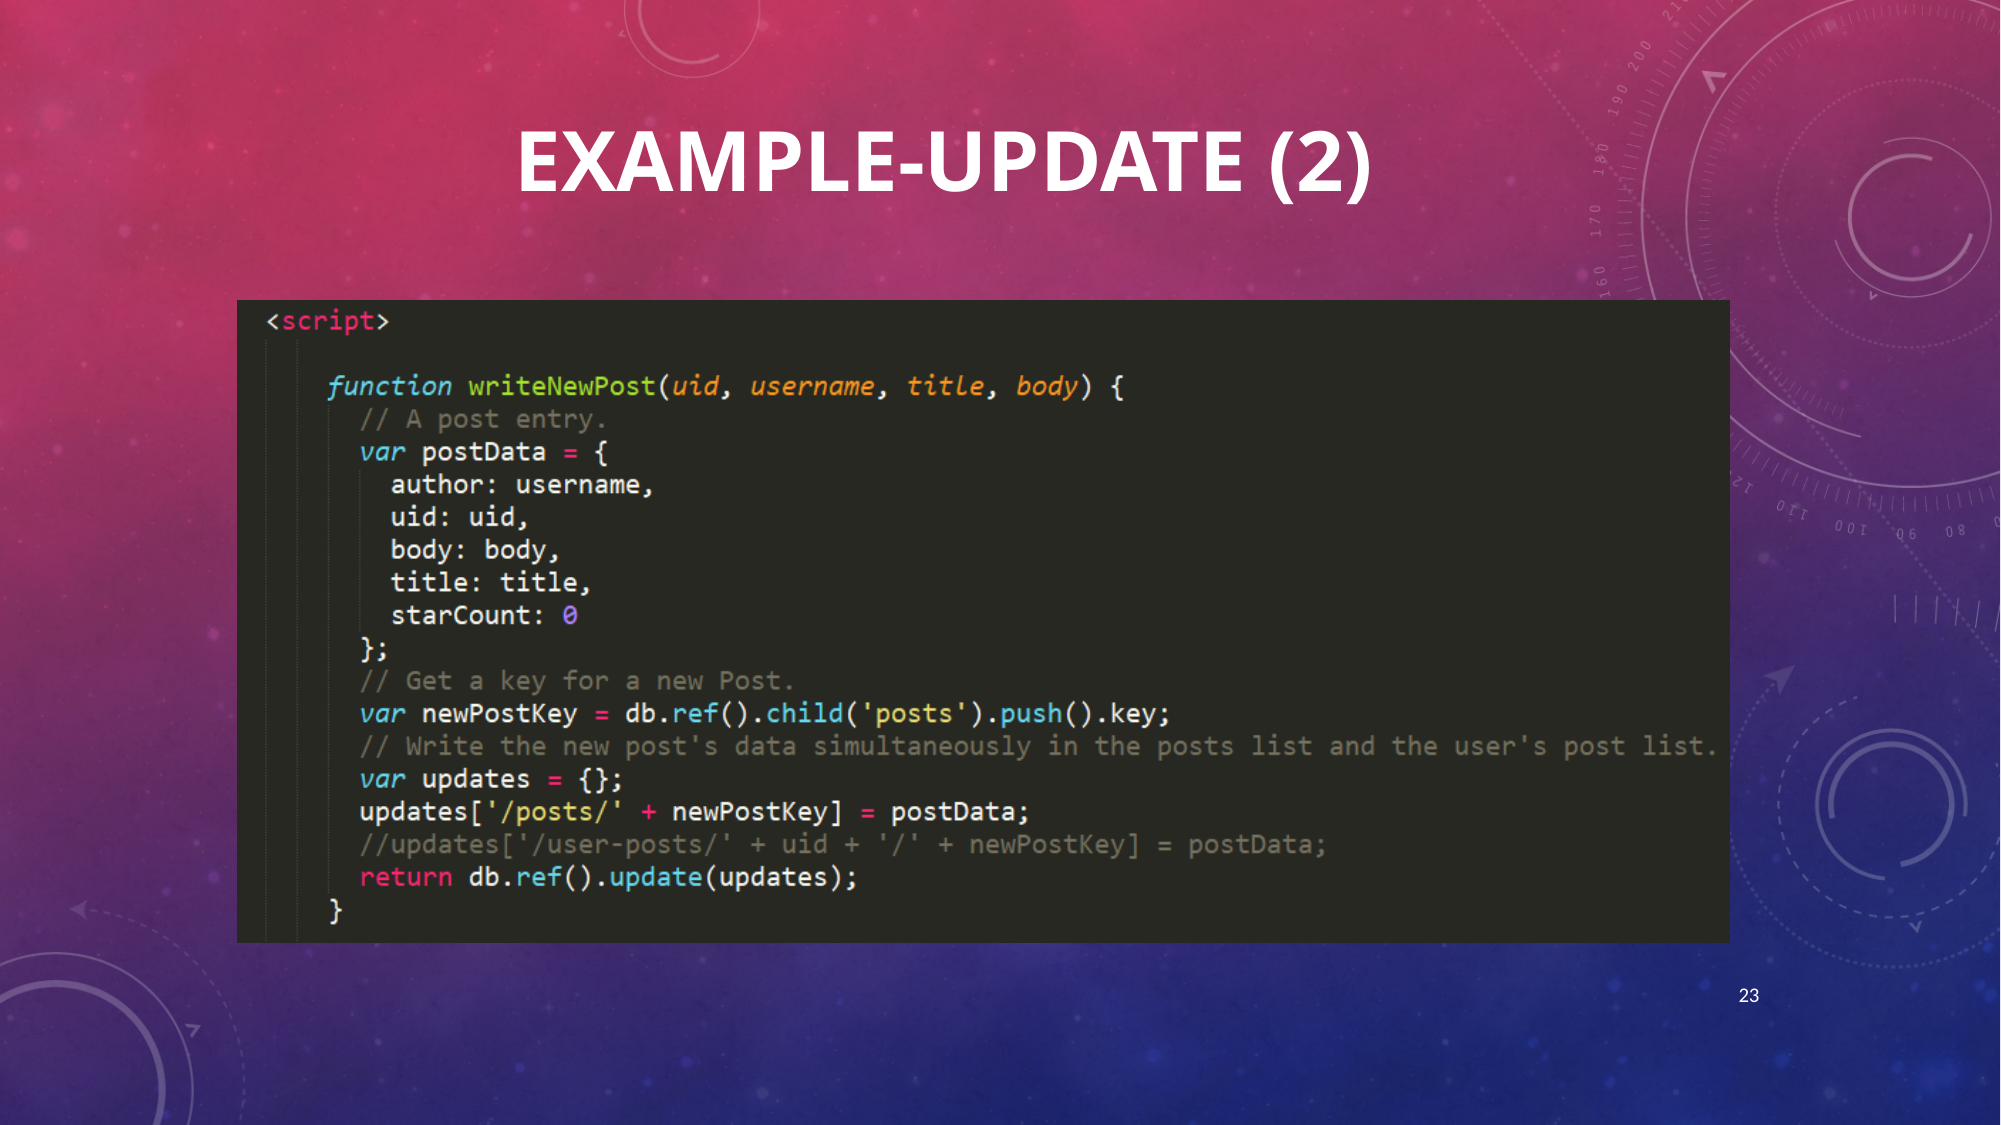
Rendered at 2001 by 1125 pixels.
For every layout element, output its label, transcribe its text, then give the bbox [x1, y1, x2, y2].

picture [0, 0, 2001, 1125]
slide_number 23 [1684, 963, 1775, 1025]
title Example-UPdate (2) [112, 99, 1775, 216]
